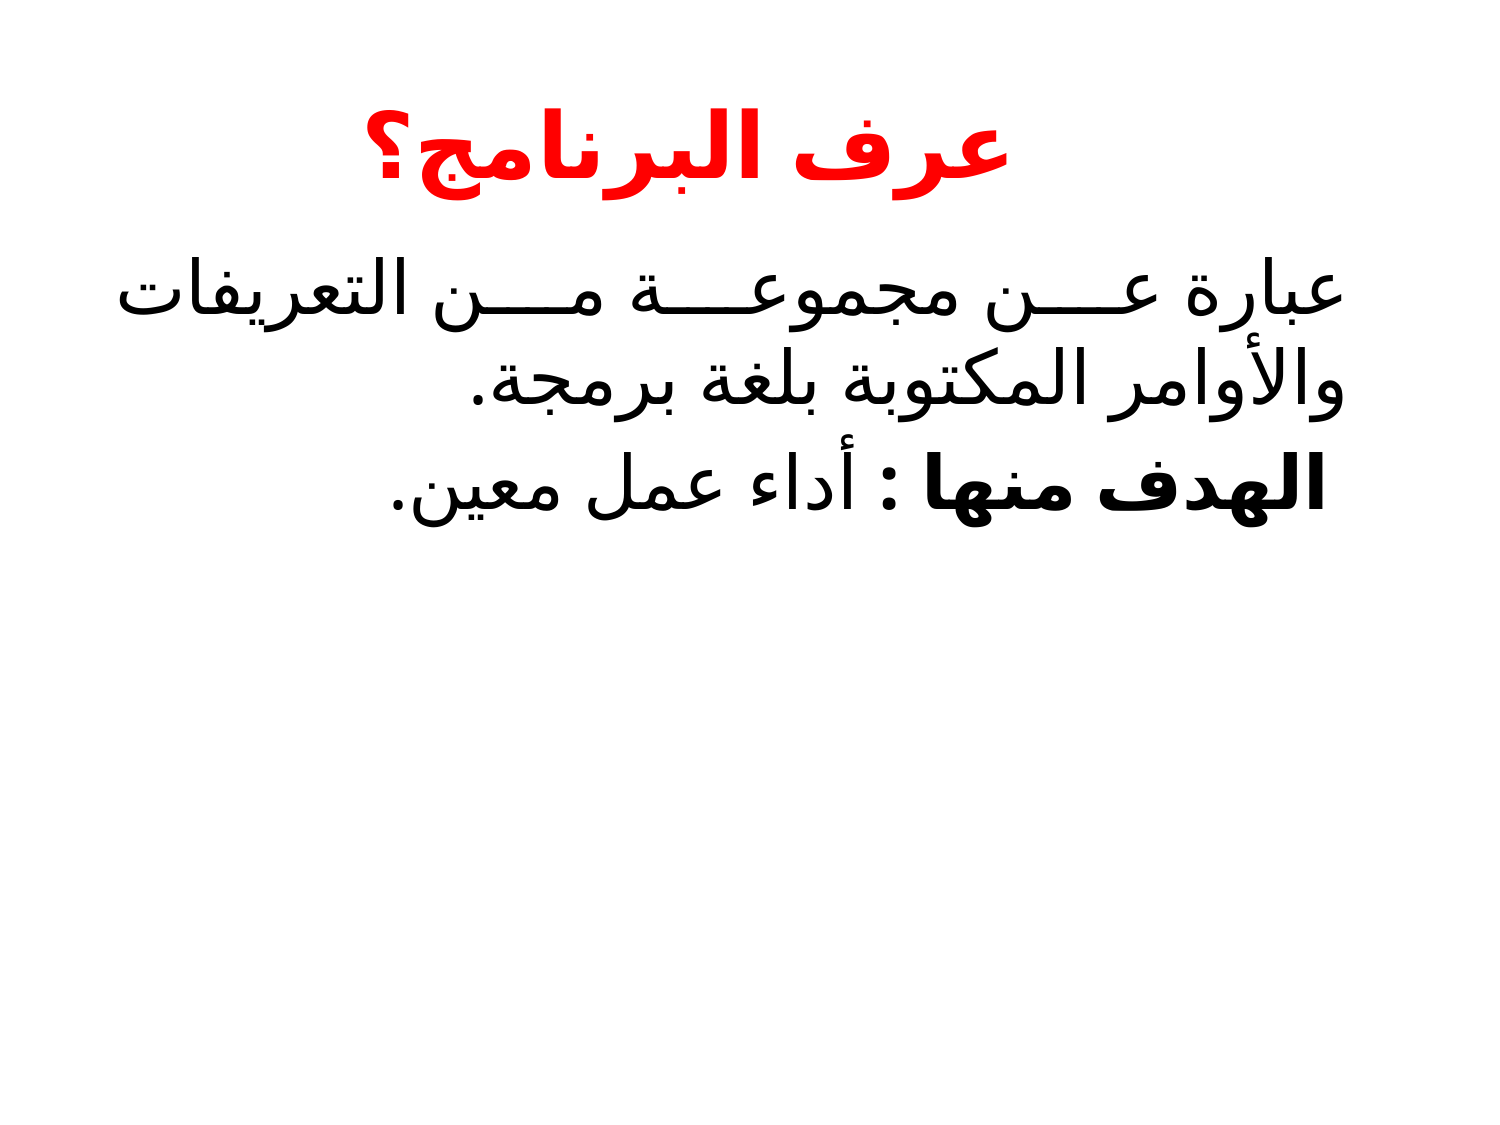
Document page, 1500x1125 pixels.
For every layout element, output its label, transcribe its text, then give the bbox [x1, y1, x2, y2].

title عرف البرنامج؟ [76, 90, 1302, 194]
list عبارة عن مجموعة من التعريفات والأوامر المكتوبة بلغة برمجة. الهدف منها : أداء عمل معين. [100, 231, 1365, 1021]
